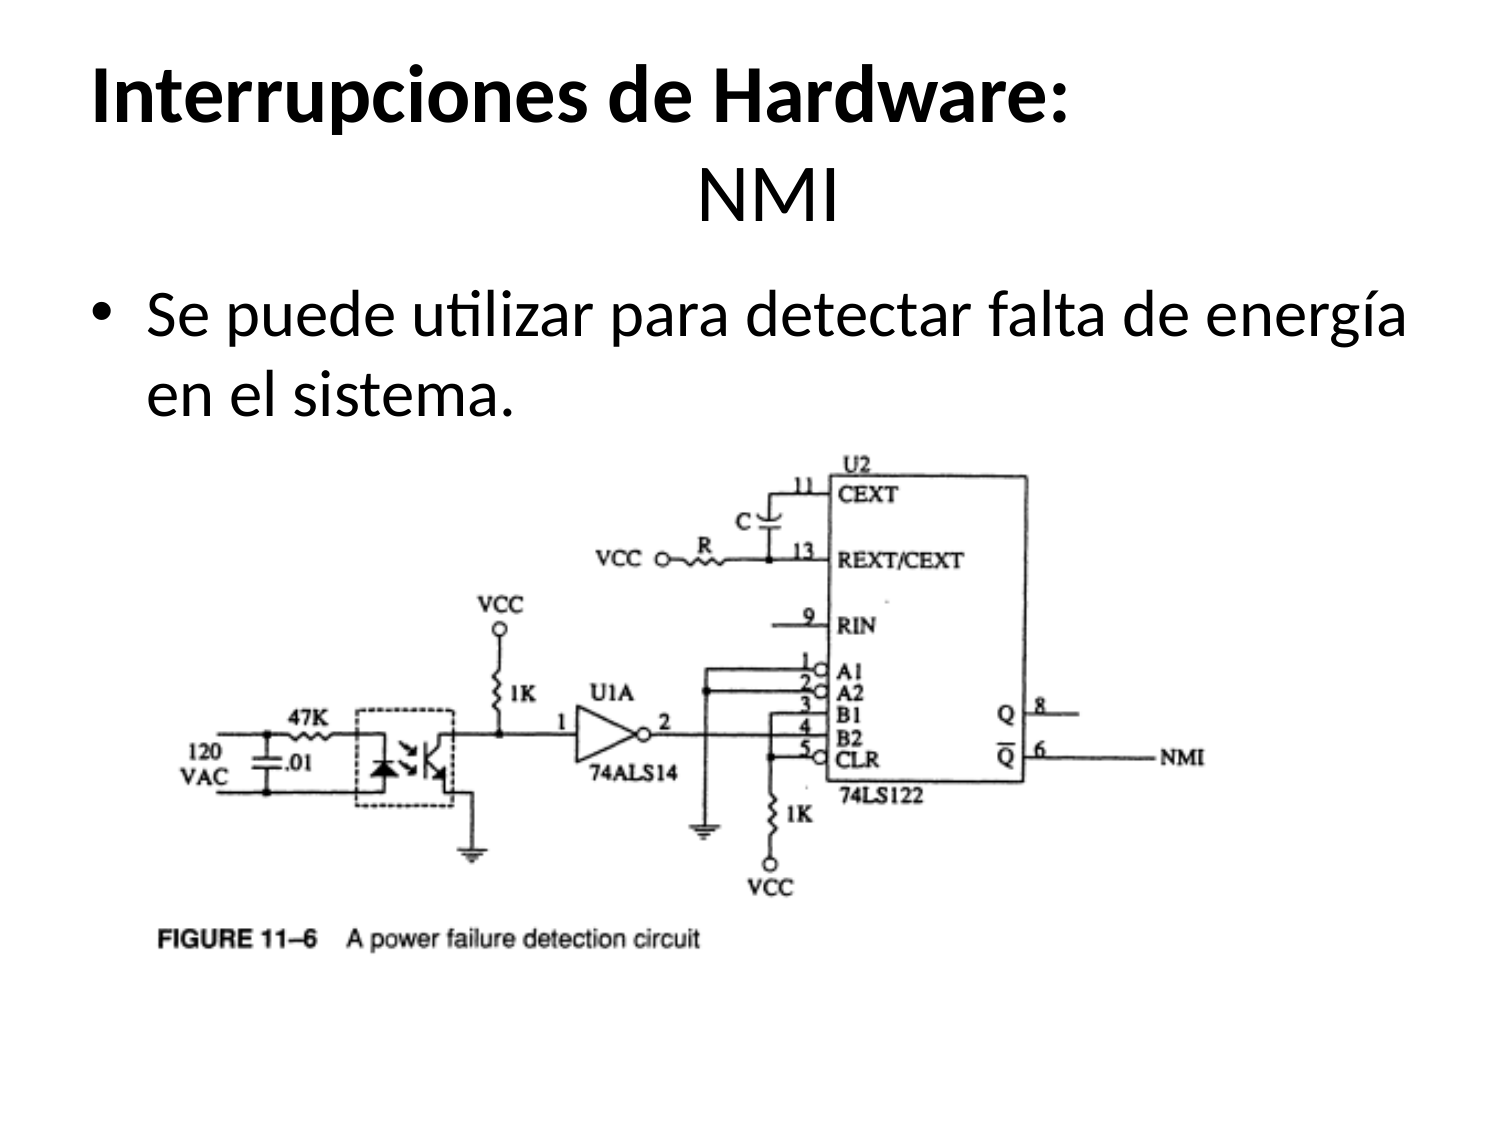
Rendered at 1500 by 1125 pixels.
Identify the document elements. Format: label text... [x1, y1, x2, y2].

picture [137, 449, 1251, 989]
title Interrupciones de Hardware: NMI [75, 45, 1425, 233]
list Se puede utilizar para detectar falta de energía en el sistema. [75, 262, 1425, 1005]
